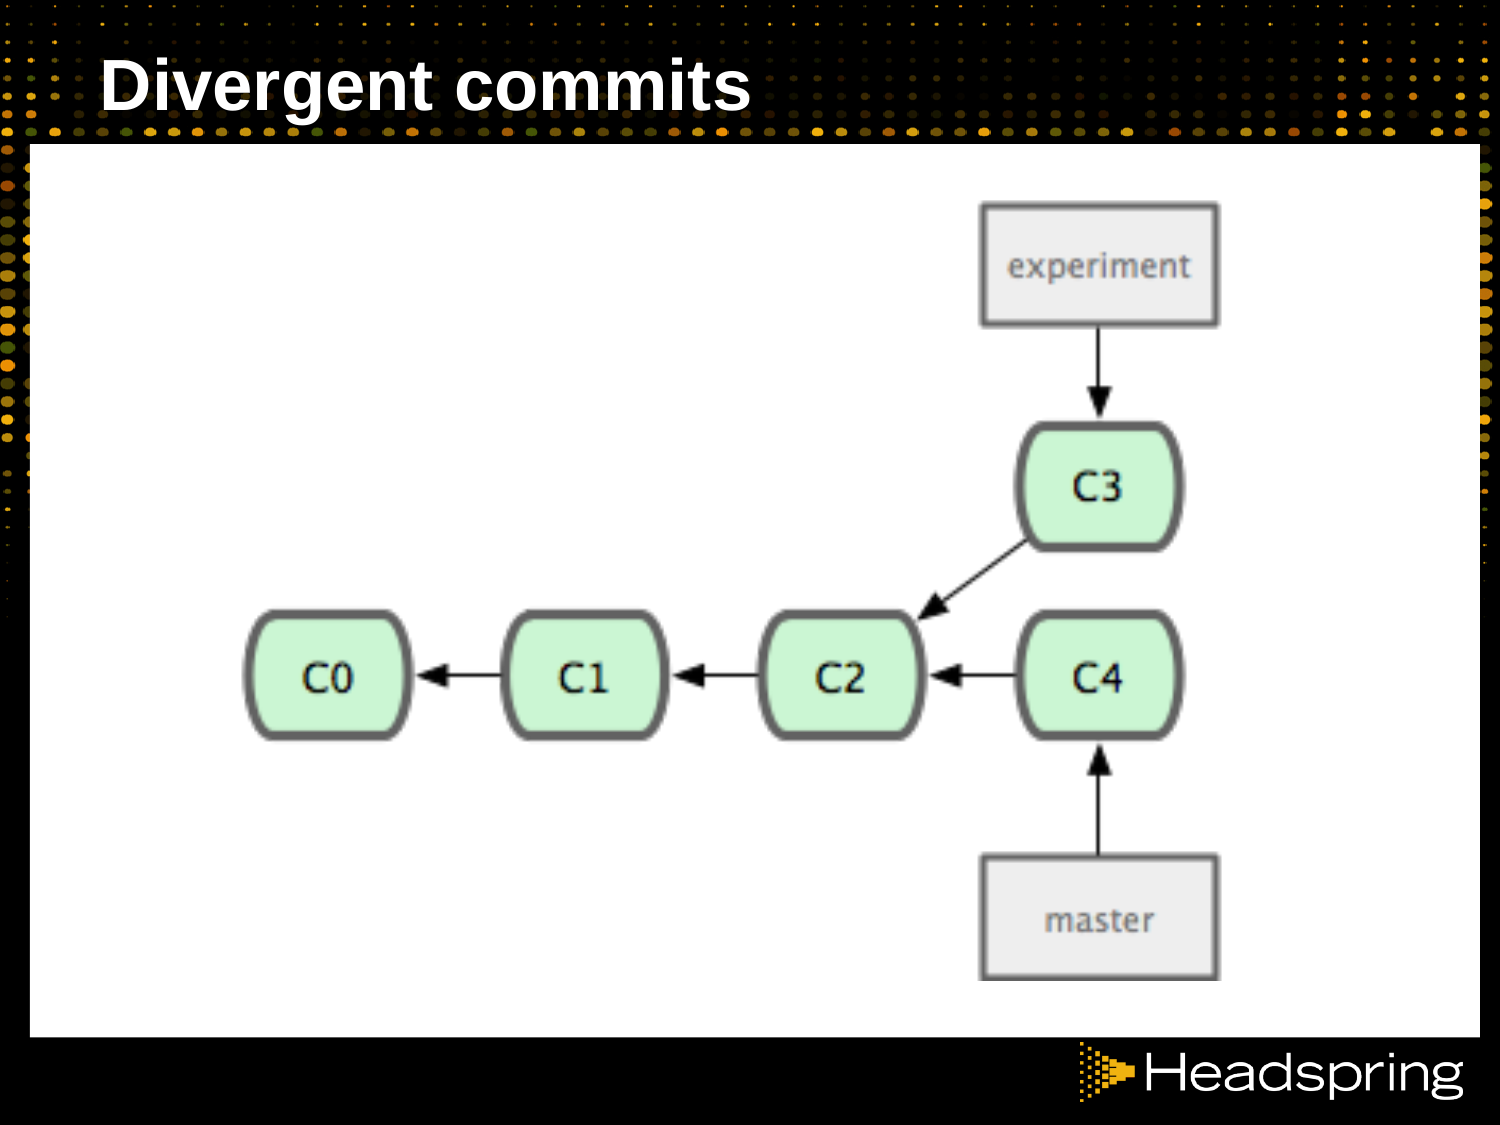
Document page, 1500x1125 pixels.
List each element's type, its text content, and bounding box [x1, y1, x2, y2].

text_box [29, 144, 1480, 1038]
title Divergent commits [62, 37, 1338, 125]
picture [0, 0, 1500, 1125]
